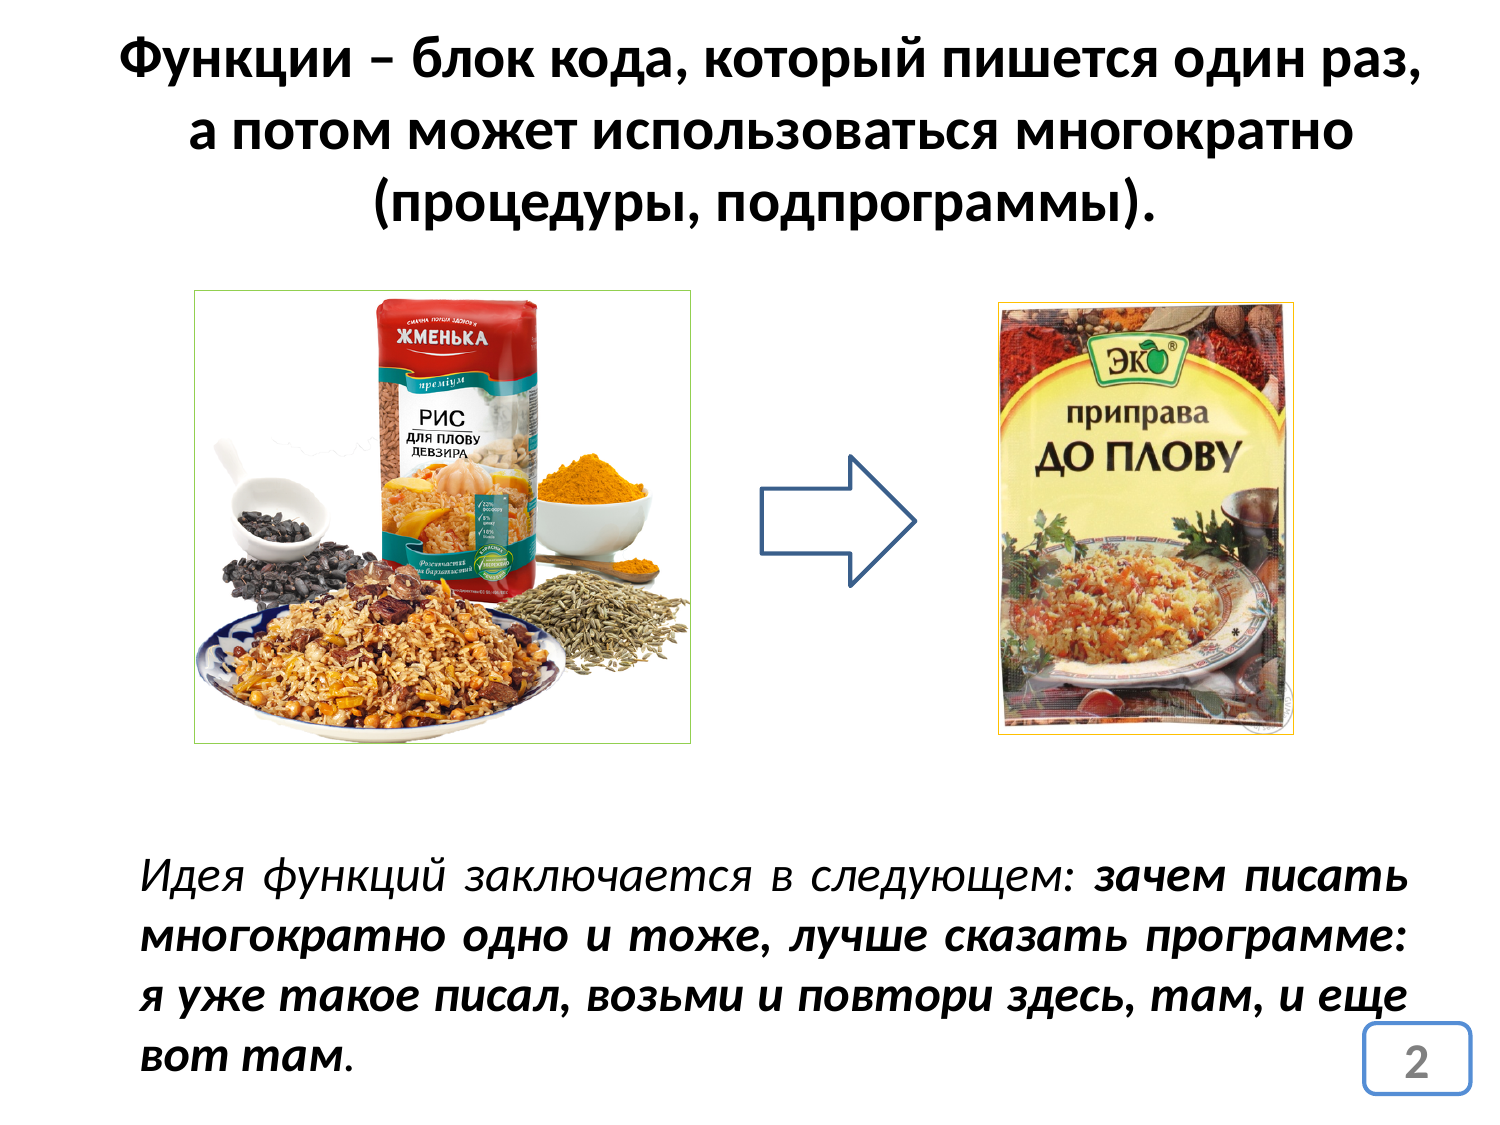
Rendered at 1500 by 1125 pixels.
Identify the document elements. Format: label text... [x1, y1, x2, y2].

picture [194, 290, 692, 745]
title Функции – блок кода, который пишется один раз, а потом может использоваться многократно (процедуры, подпрограммы). [96, 7, 1447, 244]
text_box [759, 454, 918, 588]
text_box 2 [1363, 1021, 1473, 1097]
text_box Идея функций заключается в следующем: зачем писать многократно одно и тоже, лучше сказать программе: я уже такое писал, возьми и повтори здесь, там, и еще вот там. [123, 834, 1424, 1089]
picture [997, 302, 1294, 735]
